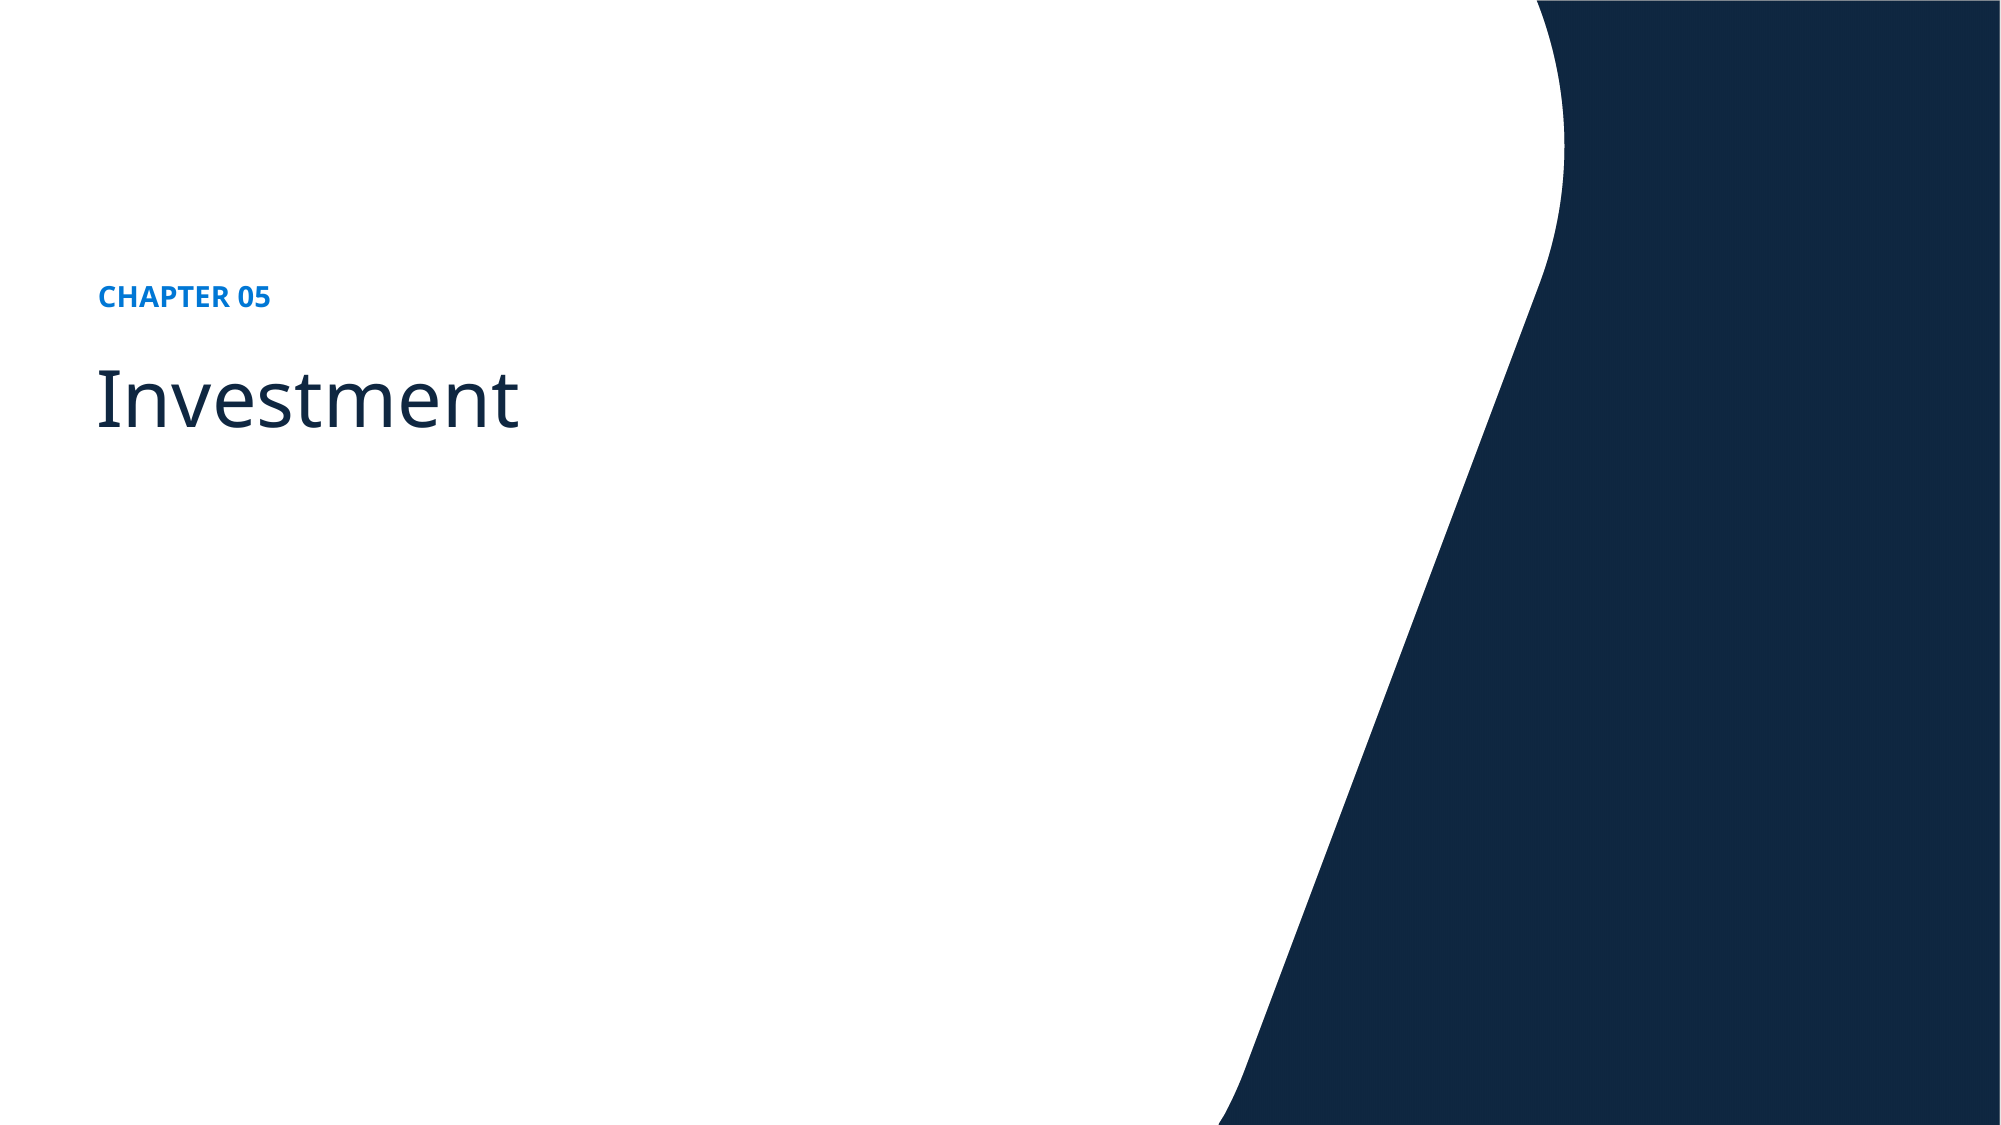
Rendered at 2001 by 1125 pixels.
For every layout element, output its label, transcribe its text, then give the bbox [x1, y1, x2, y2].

text_box [1214, 0, 2000, 1125]
text_box Investment [79, 339, 1235, 550]
text_box CHAPTER 05 [81, 268, 1237, 323]
